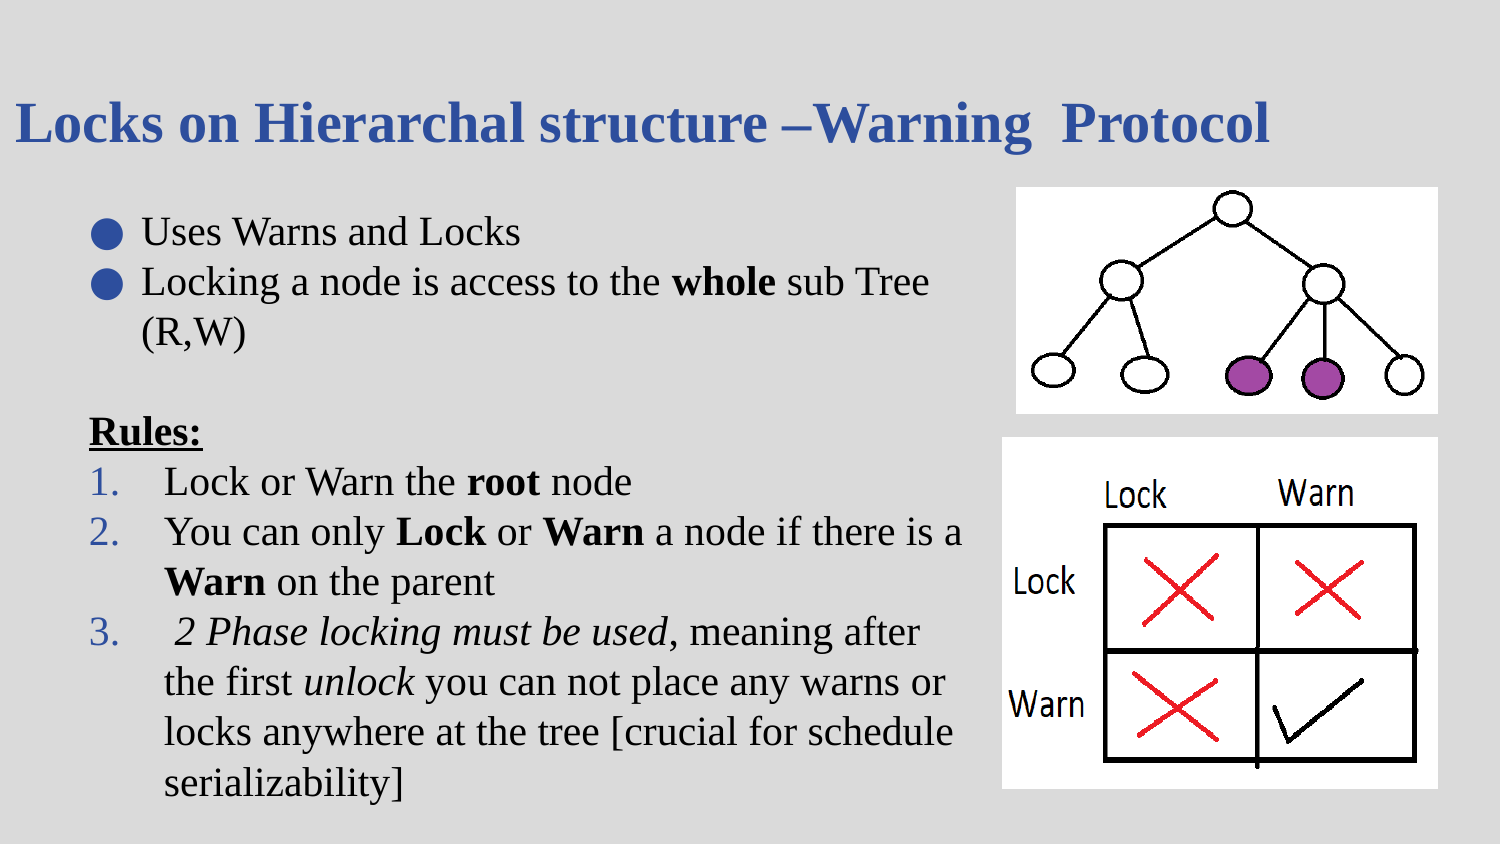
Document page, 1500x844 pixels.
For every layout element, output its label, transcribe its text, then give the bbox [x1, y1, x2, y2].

picture [1002, 437, 1438, 790]
list Uses Warns and Locks Locking a node is access to the whole sub Tree (R,W) Rules: Lock or Warn the root node You can only Lock or Warn a node if there is a Warn on the parent 2 Phase locking must be used, meaning after the first unlock you can not place any warns or locks anywhere at the tree [crucial for schedule serializability] [51, 189, 993, 820]
title Locks on Hierarchal structure –Warning Protocol [0, 69, 1500, 164]
picture [1016, 187, 1438, 414]
